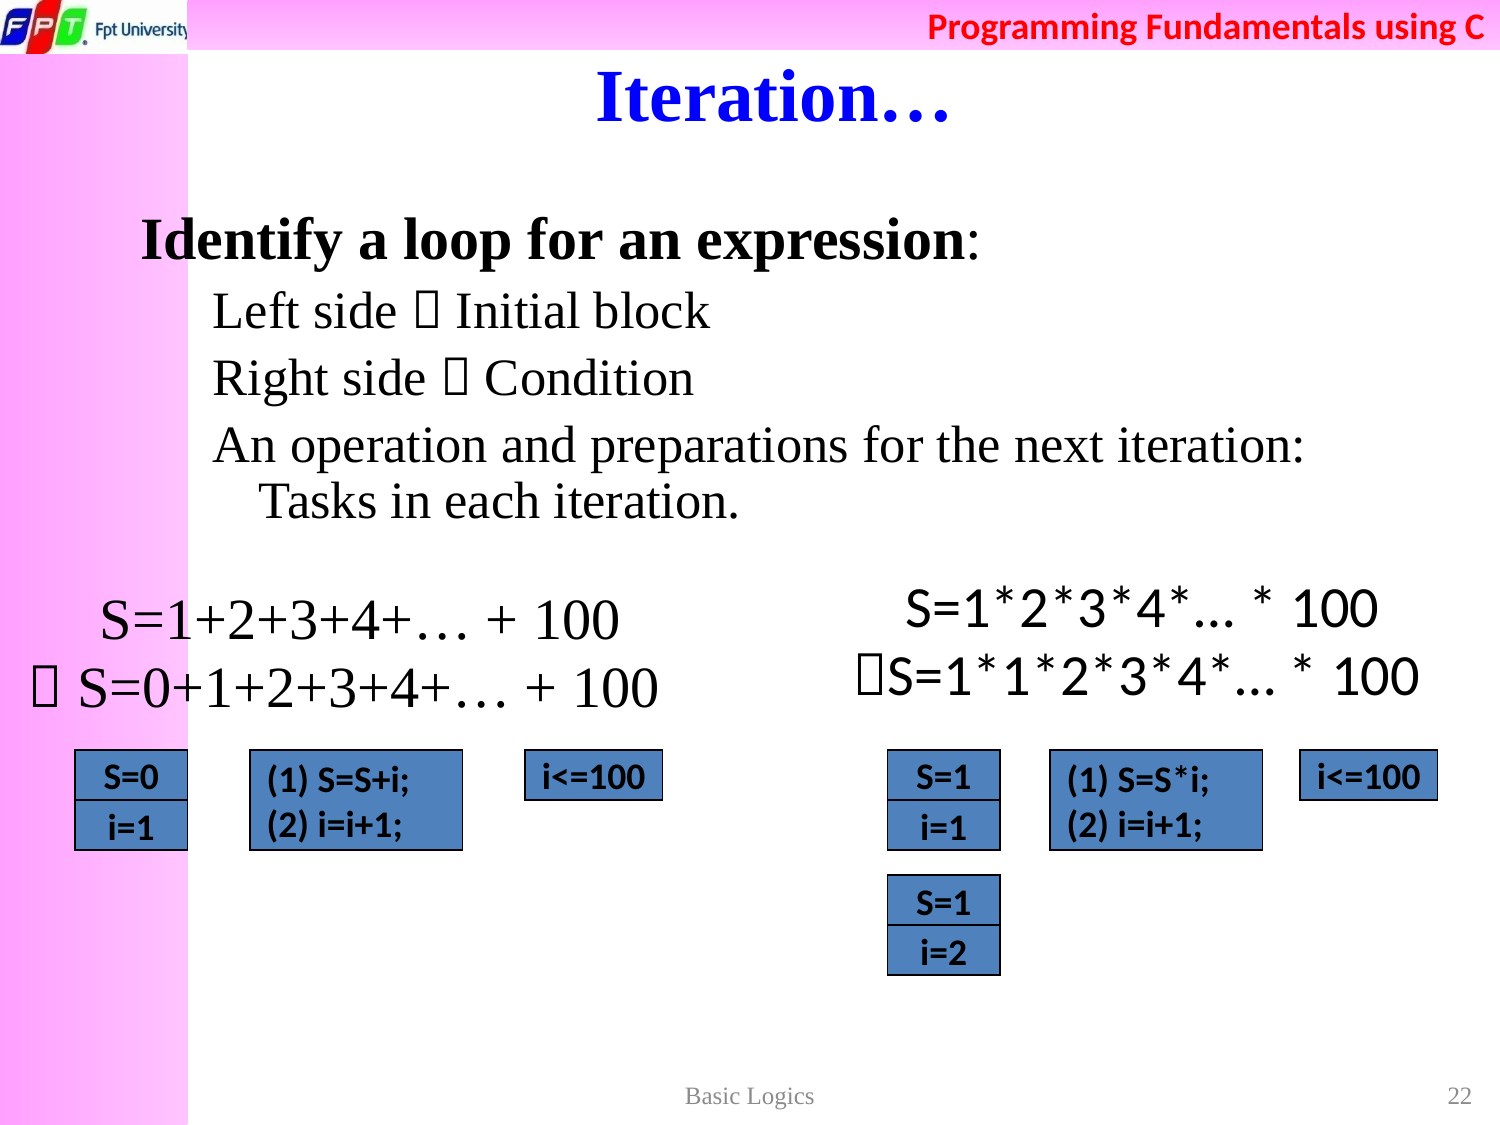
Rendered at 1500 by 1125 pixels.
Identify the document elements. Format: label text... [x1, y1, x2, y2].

text_box S=1 [887, 750, 1000, 800]
text_box S=1 [887, 875, 1000, 924]
text_box i<=100 [524, 750, 663, 800]
text_box (1) S=S+i; (2) i=i+1; [249, 750, 463, 850]
footer Basic Logics [512, 1074, 988, 1116]
text_box S=1+2+3+4+… + 100  S=0+1+2+3+4+… + 100 [12, 587, 713, 738]
title Iteration… [125, 45, 1425, 138]
picture [0, 0, 188, 54]
text_box i=1 [75, 800, 188, 850]
text_box i=2 [887, 924, 1000, 975]
text_box S=1*2*3*4*… * 100 S=1*1*2*3*4*… * 100 [837, 574, 1463, 725]
text_box S=0 [75, 750, 188, 800]
list Identify a loop for an expression: Left side  Initial block Right side  Condition An operation and preparations for the next iteration: Tasks in each iteration. [125, 200, 1425, 538]
text_box i<=100 [1299, 750, 1438, 800]
slide_number 22 [1137, 1074, 1488, 1116]
text_box (1) S=S*i; (2) i=i+1; [1049, 750, 1263, 850]
text_box i=1 [887, 800, 1000, 850]
